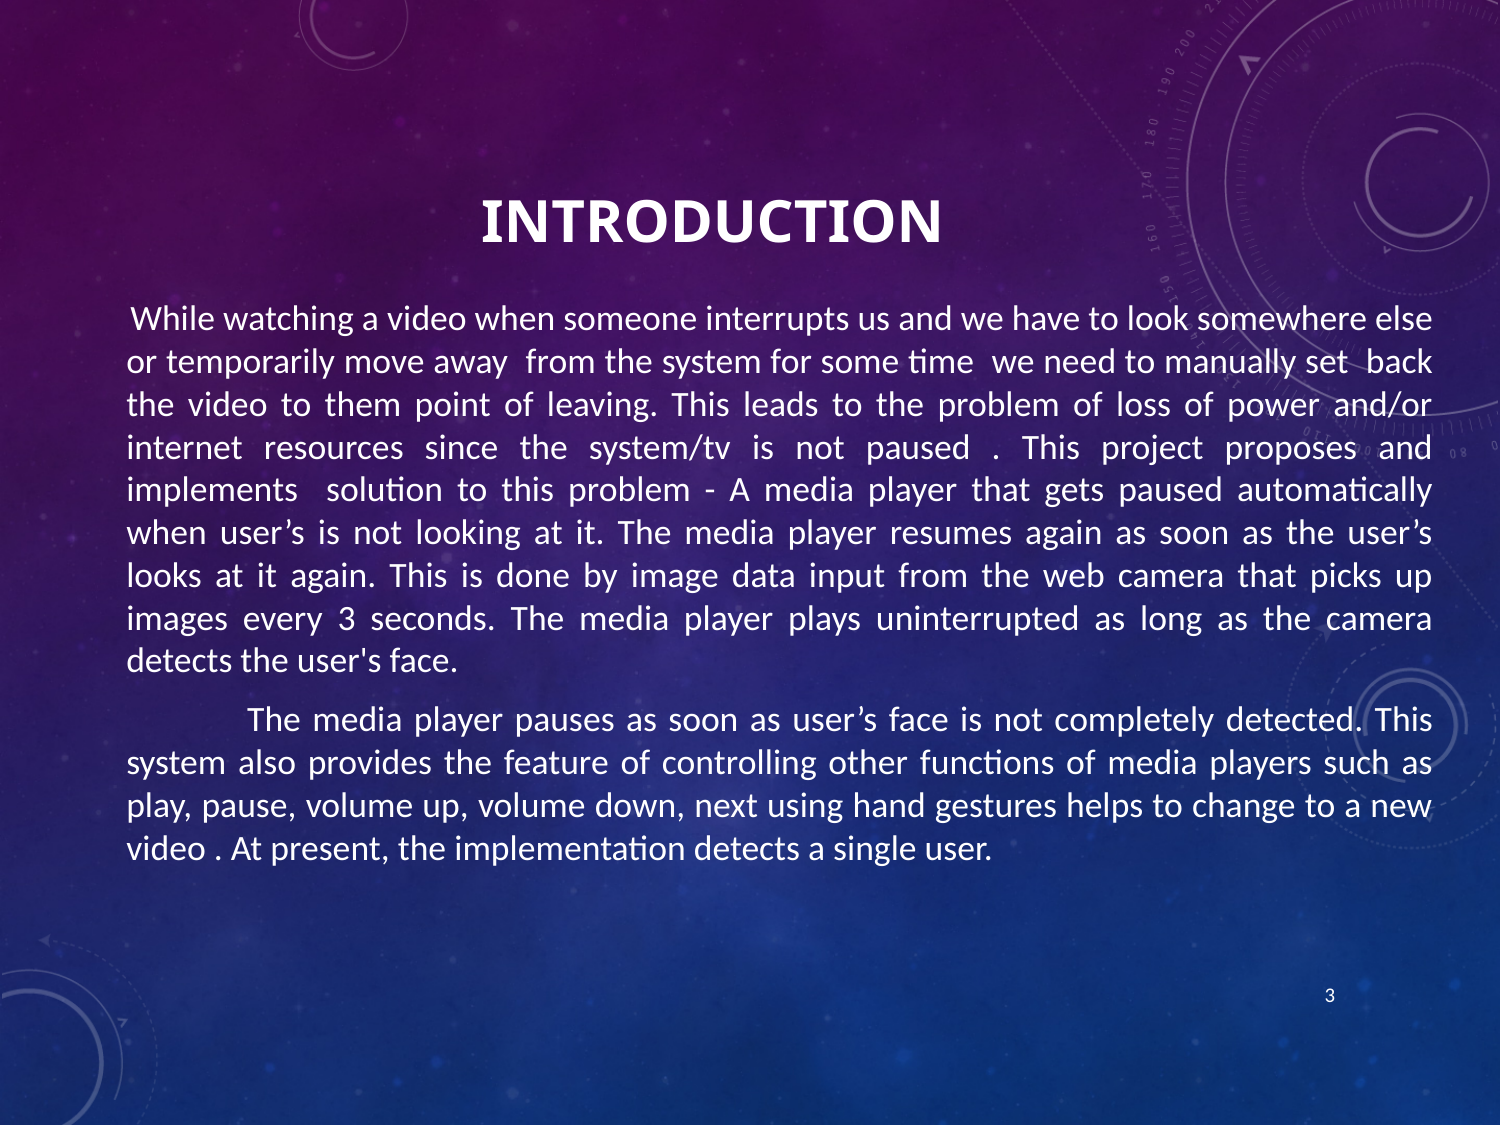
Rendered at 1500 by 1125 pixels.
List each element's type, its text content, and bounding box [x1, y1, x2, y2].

text_box INTRODUCTION [75, 99, 1350, 287]
text_box While watching a video when someone interrupts us and we have to look somewhere else or temporarily move away from the system for some time we need to manually set back the video to them point of leaving. This leads to the problem of loss of power and/or internet resources since the system/tv is not paused . This project proposes and implements solution to this problem - A media player that gets paused automatically when user’s is not looking at it. The media player resumes again as soon as the user’s looks at it again. This is done by image data input from the web camera that picks up images every 3 seconds. The media player plays uninterrupted as long as the camera detects the user's face. The media player pauses as soon as user’s face is not completely detected. This system also provides the feature of controlling other functions of media players such as play, pause, volume up, volume down, next using hand gestures helps to change to a new video . At present, the implementation detects a single user. [74, 287, 1450, 875]
picture [0, 0, 1500, 1125]
text_box <number> [1281, 963, 1350, 1025]
